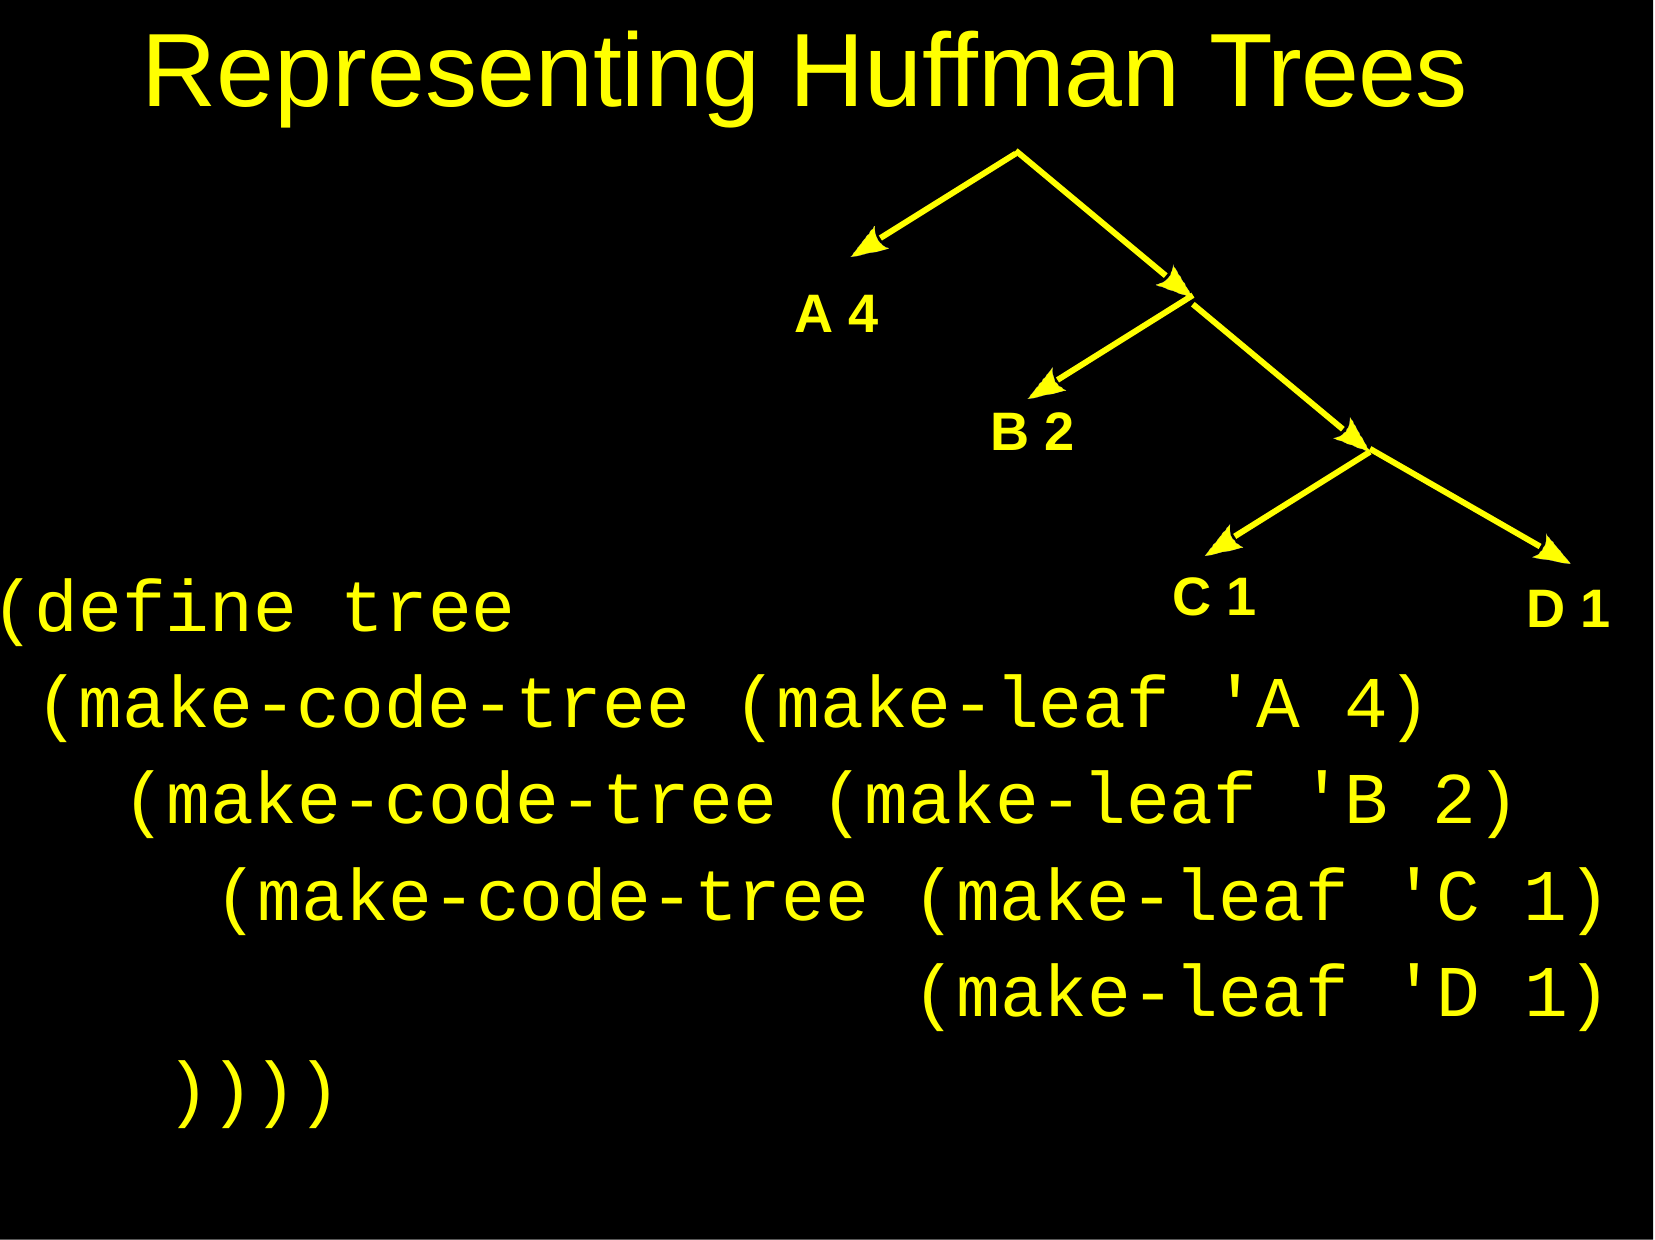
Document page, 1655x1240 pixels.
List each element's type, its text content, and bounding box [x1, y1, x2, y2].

text_box D 1 [1524, 571, 1613, 639]
text_box (define tree [0, 556, 519, 646]
text_box [1155, 264, 1193, 299]
text_box [850, 226, 889, 257]
text_box A 4 B 2 [792, 276, 1076, 462]
text_box (make-code-tree (make-leaf 'A 4) (make-code-tree (make-leaf 'B 2) (make-code-tree (make-leaf 'C 1) (make-leaf 'D 1) )))) [33, 643, 1613, 1128]
title Representing Huffman Trees [139, 0, 1475, 210]
text_box C 1 [1170, 559, 1259, 627]
text_box [1532, 533, 1571, 564]
text_box [1333, 417, 1370, 452]
text_box [1204, 524, 1244, 556]
